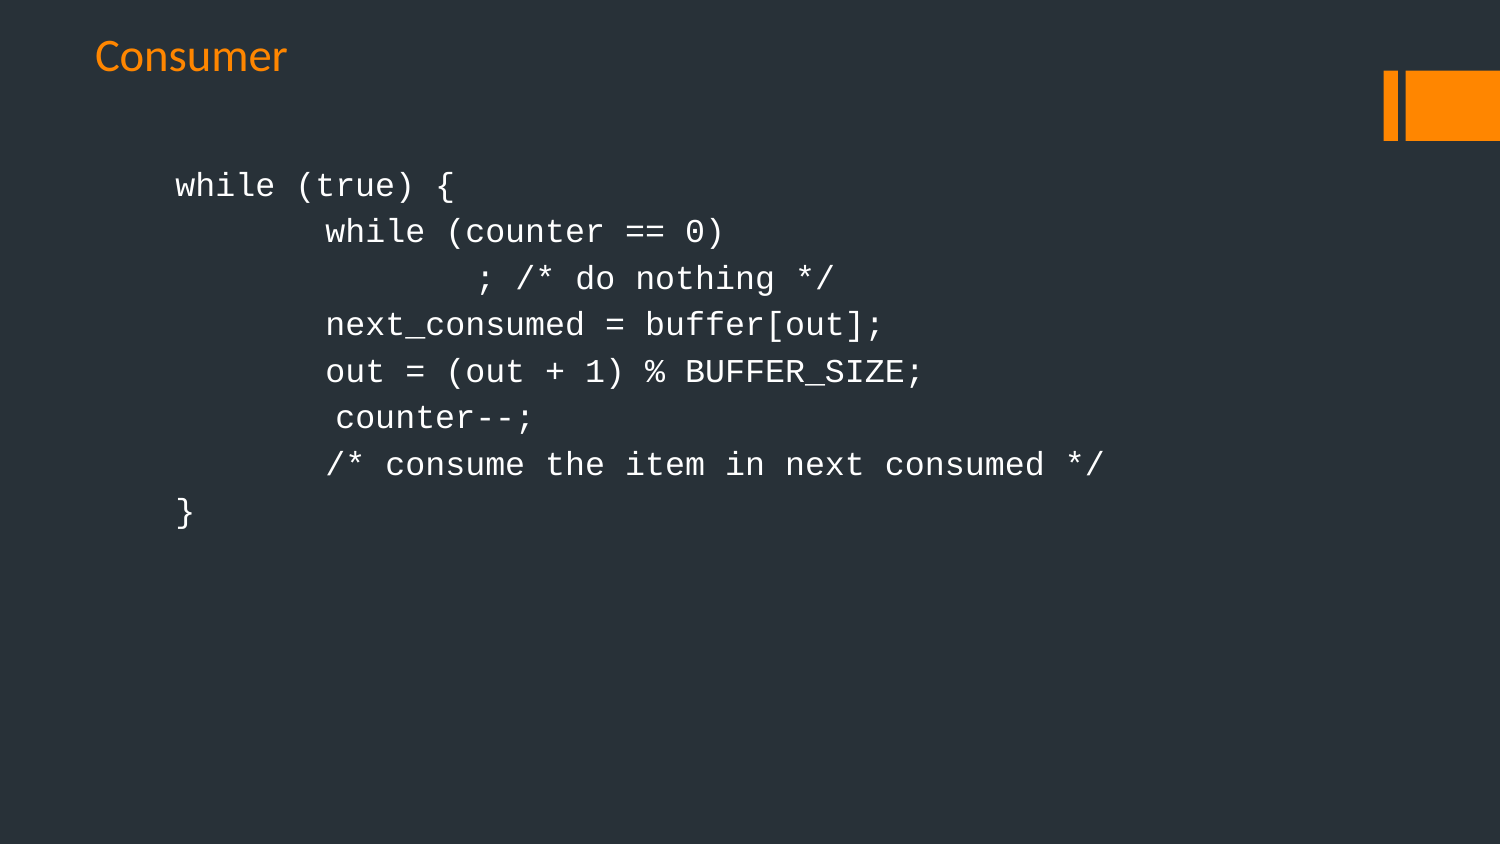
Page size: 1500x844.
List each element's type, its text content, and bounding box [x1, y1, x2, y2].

title Consumer [79, 17, 1430, 89]
list while (true) { while (counter == 0) ; /* do nothing */ next_consumed = buffer[out]; out = (out + 1) % BUFFER_SIZE; counter--; /* consume the item in next consumed */ } [160, 155, 1289, 754]
